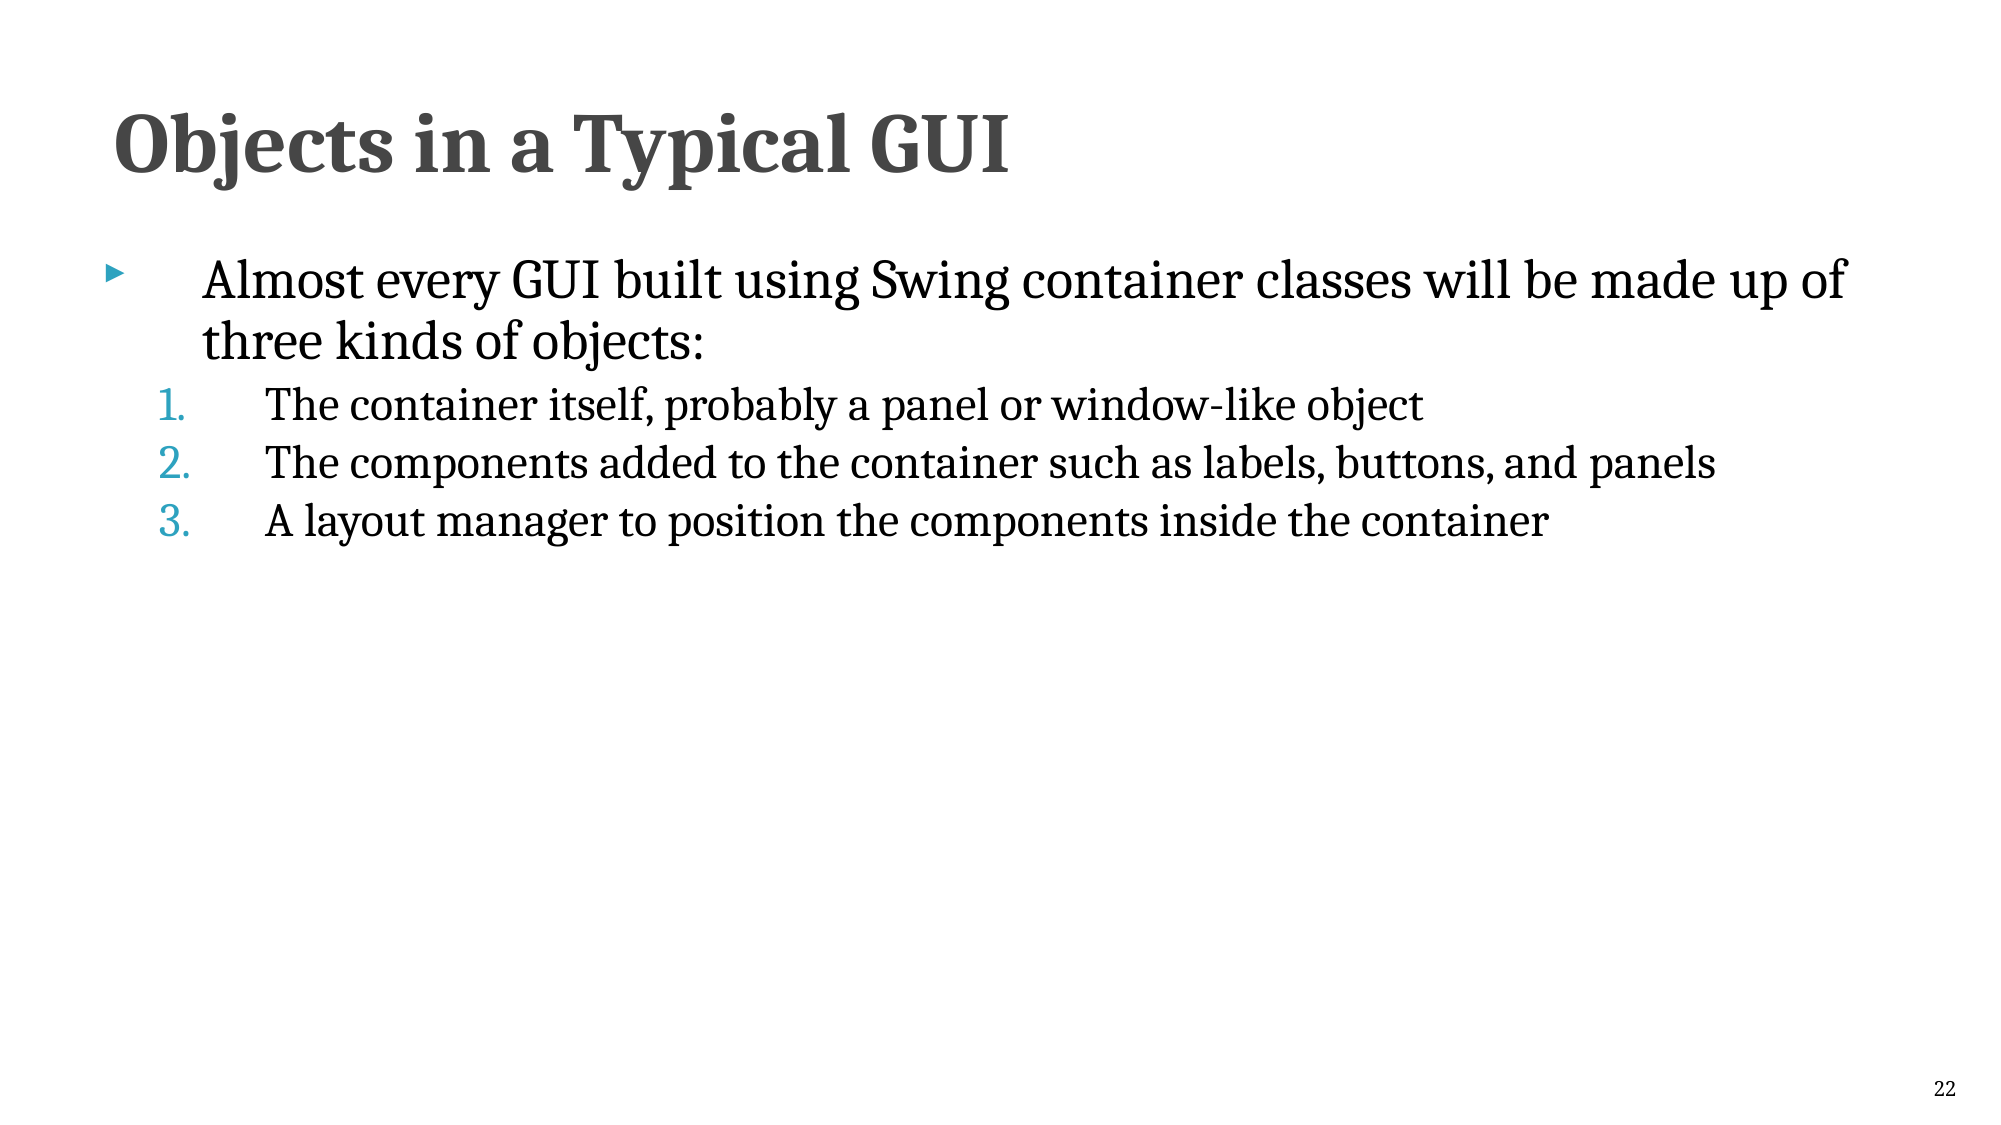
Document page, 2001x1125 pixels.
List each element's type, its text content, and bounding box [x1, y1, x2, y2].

title Objects in a Typical GUI [99, 45, 1900, 233]
list Almost every GUI built using Swing container classes will be made up of three kinds of objects: The container itself, probably a panel or window-like object The components added to the container such as labels, buttons, and panels A layout manager to position the components inside the container [87, 242, 1900, 986]
slide_number 22 [1891, 1051, 1972, 1112]
